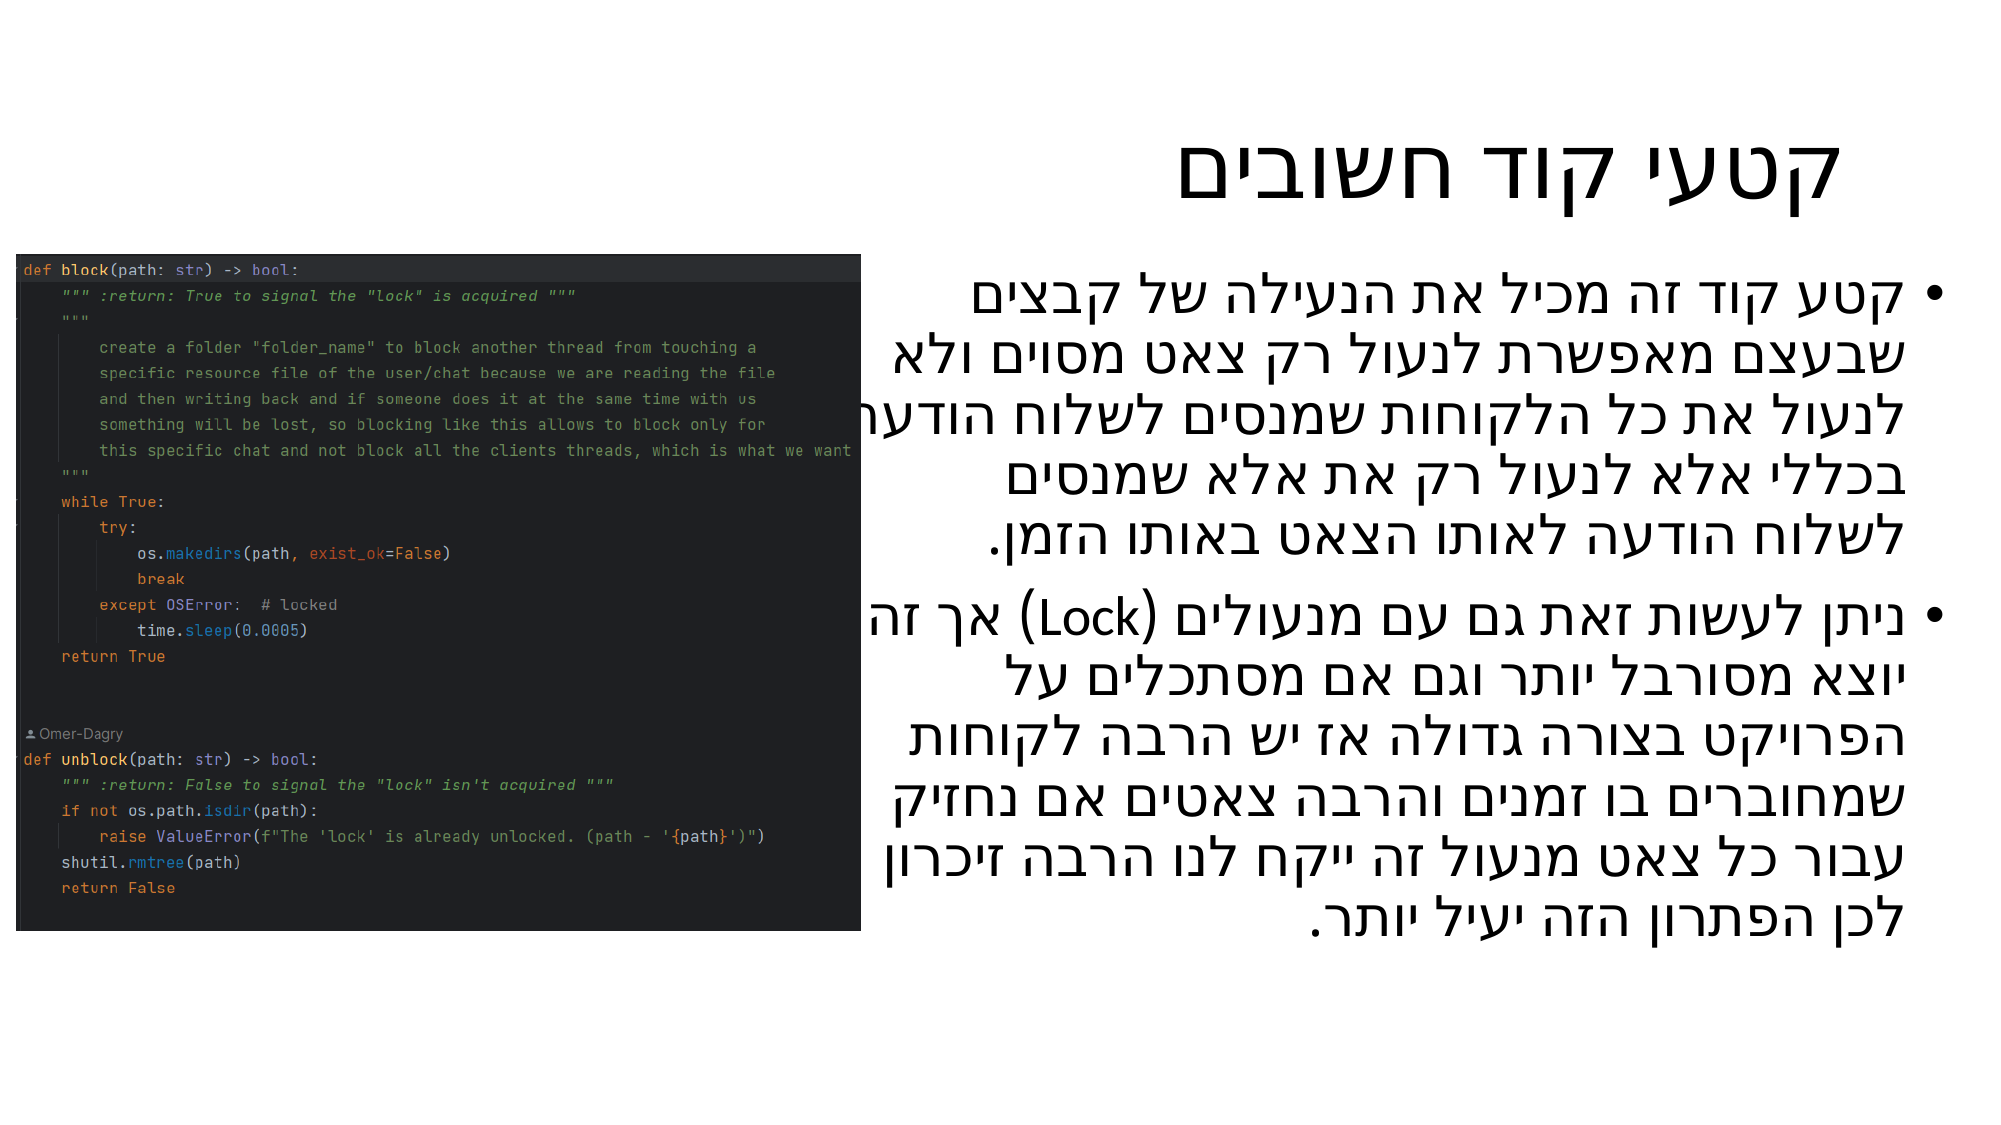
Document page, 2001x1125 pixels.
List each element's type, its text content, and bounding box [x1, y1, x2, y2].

picture [16, 254, 861, 931]
title קטעי קוד חשובים [137, 59, 1863, 258]
list קטע קוד זה מכיל את הנעילה של קבצים שבעצם מאפשרת לנעול רק צאט מסוים ולא לנעול את כל הלקוחות שמנסים לשלוח הודעה בכללי אלא לנעול רק את אלא שמנסים לשלוח הודעה לאותו הצאט באותו הזמן. ניתן לעשות זאת גם עם מנעולים (Lock) אך זה יוצא מסורבל יותר וגם אם מסתכלים על הפרויקט בצורה גדולה אז יש הרבה לקוחות שמחוברים בו זמנים והרבה צאטים אם נחזיק עבור כל צאט מנעול זה ייקח לנו הרבה זיכרון לכן הפתרון הזה יעיל יותר. [828, 258, 1960, 972]
